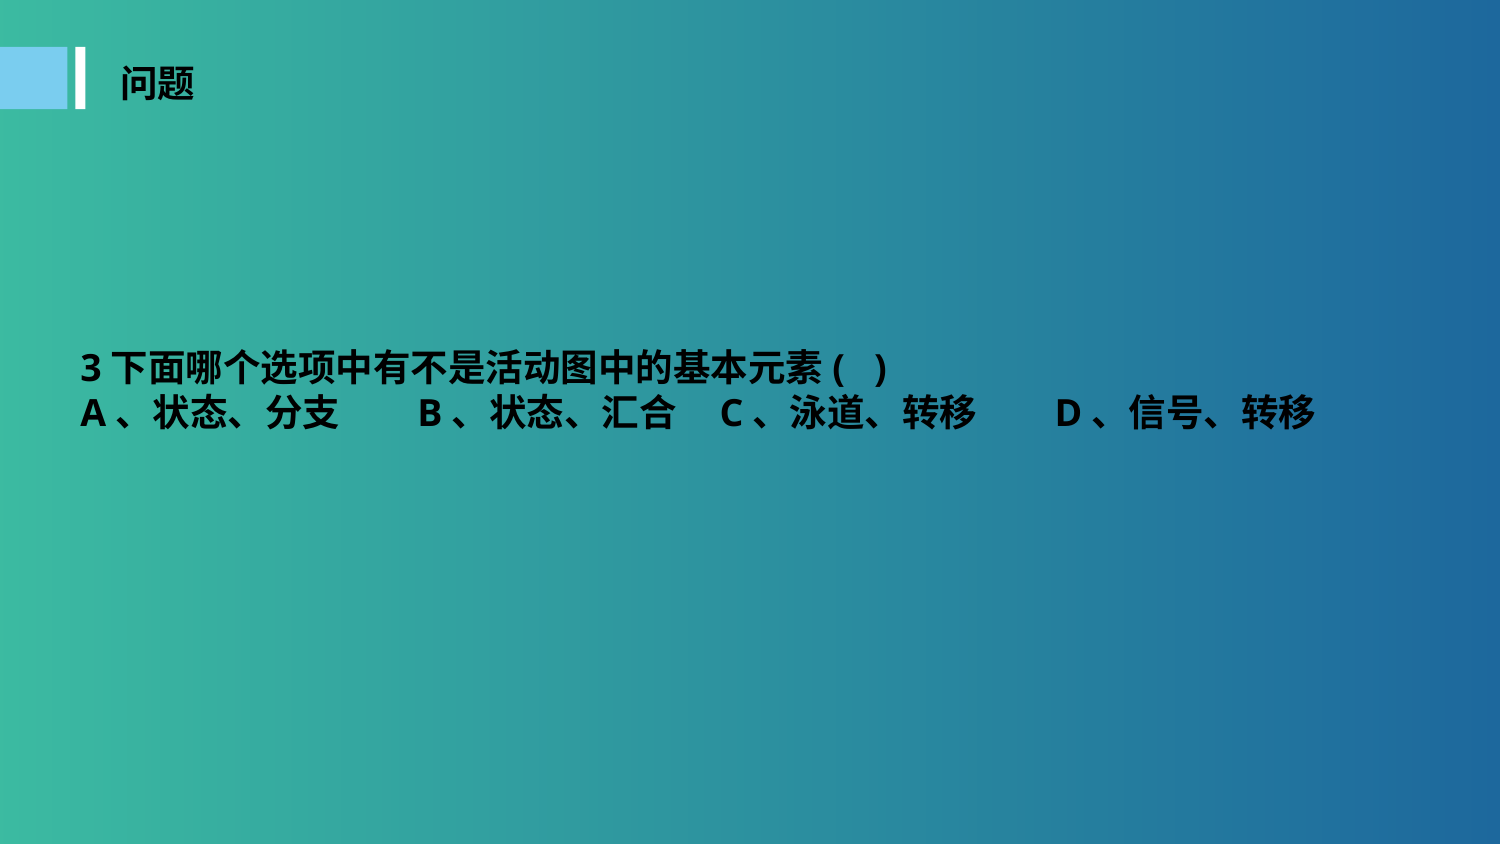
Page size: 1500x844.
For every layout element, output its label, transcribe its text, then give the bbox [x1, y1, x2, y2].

picture [0, 0, 1500, 844]
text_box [0, 46, 86, 110]
text_box 3下面哪个选项中有不是活动图中的基本元素( ) A、状态、分支 B、状态、汇合 C、泳道、转移 D、信号、转移 [65, 336, 1331, 442]
text_box 问题 [105, 52, 521, 112]
